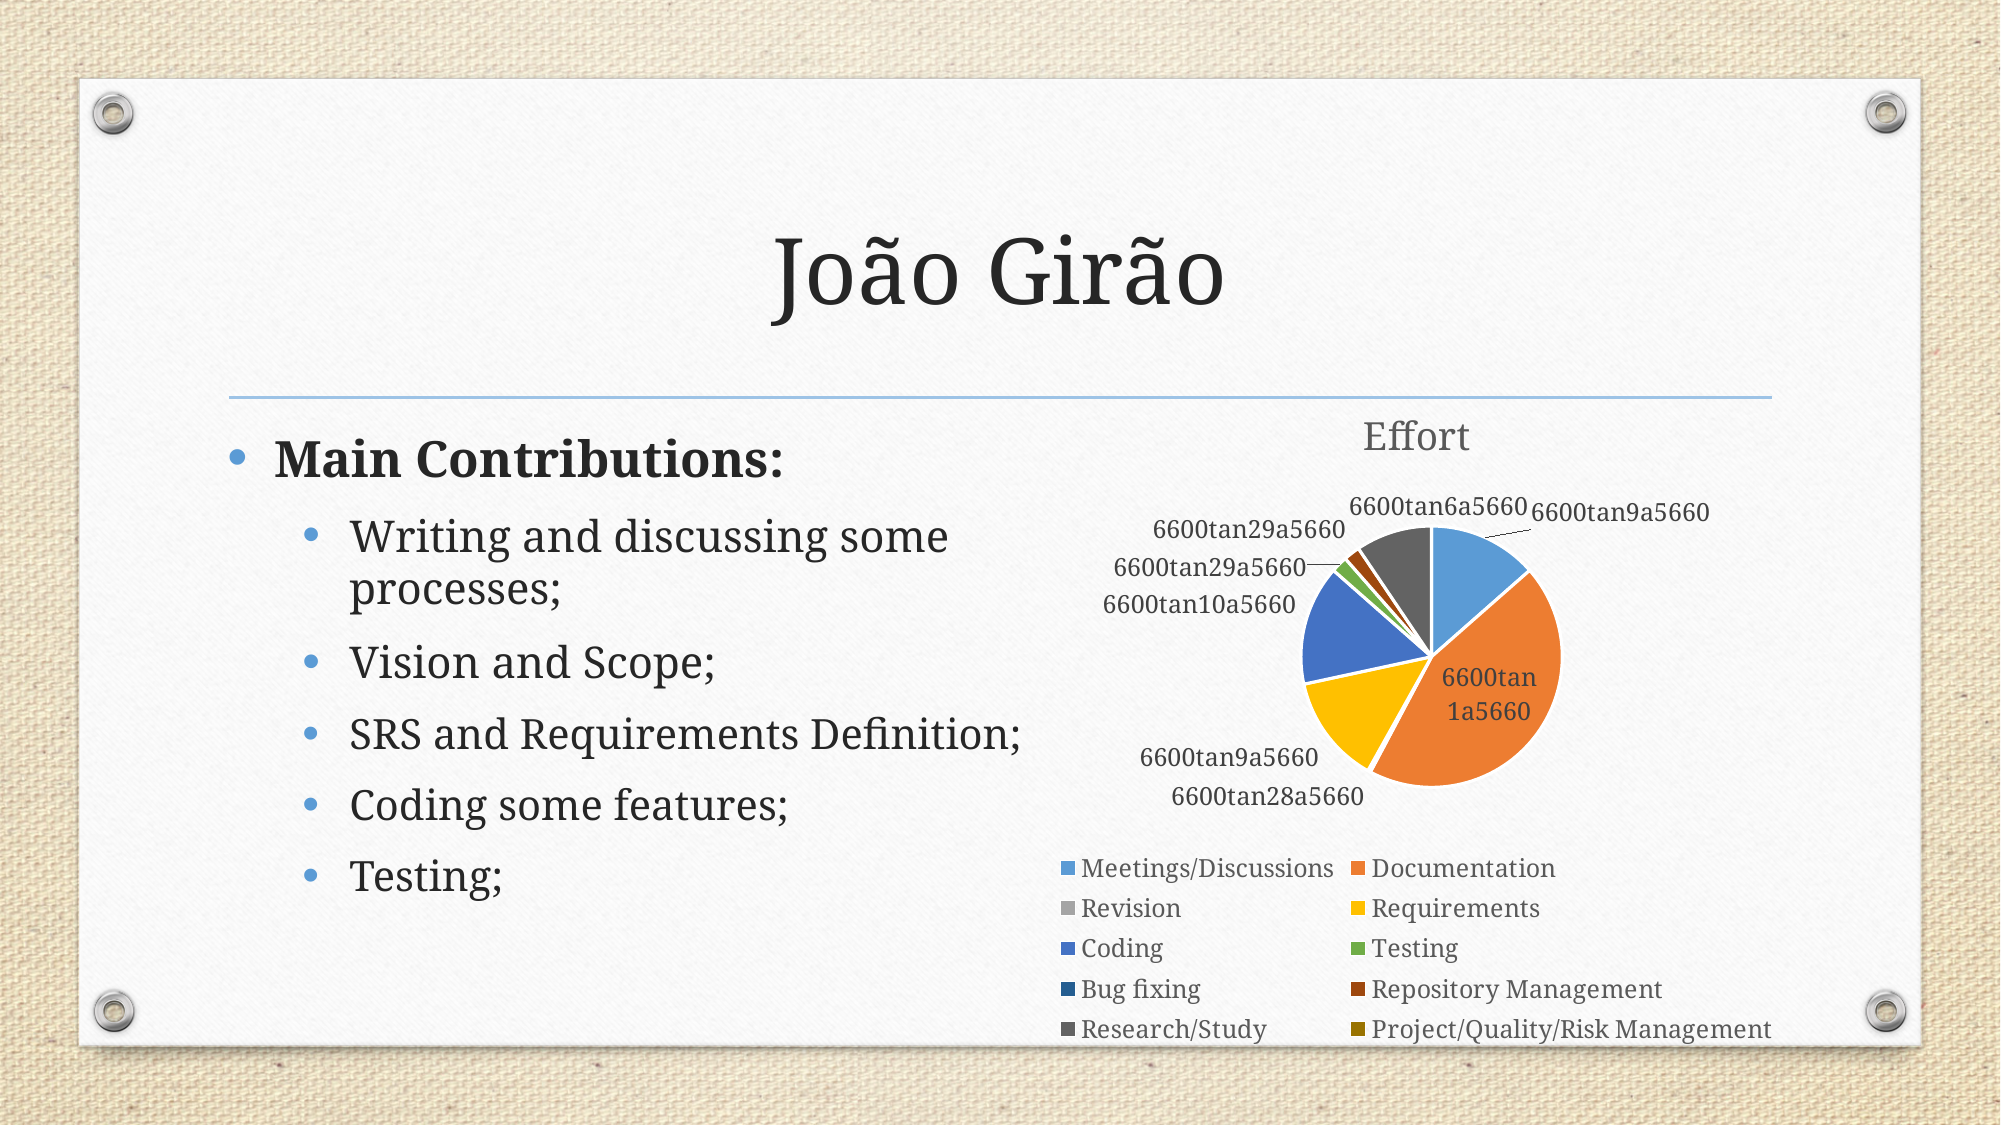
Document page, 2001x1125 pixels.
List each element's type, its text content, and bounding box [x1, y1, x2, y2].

chart [833, 374, 2000, 1053]
picture [0, 0, 2001, 1125]
title João Girão [212, 161, 1788, 375]
list Main Contributions: Writing and discussing some processes; Vision and Scope; SRS and Requirements Definition; Coding some features; Testing; [212, 419, 833, 964]
